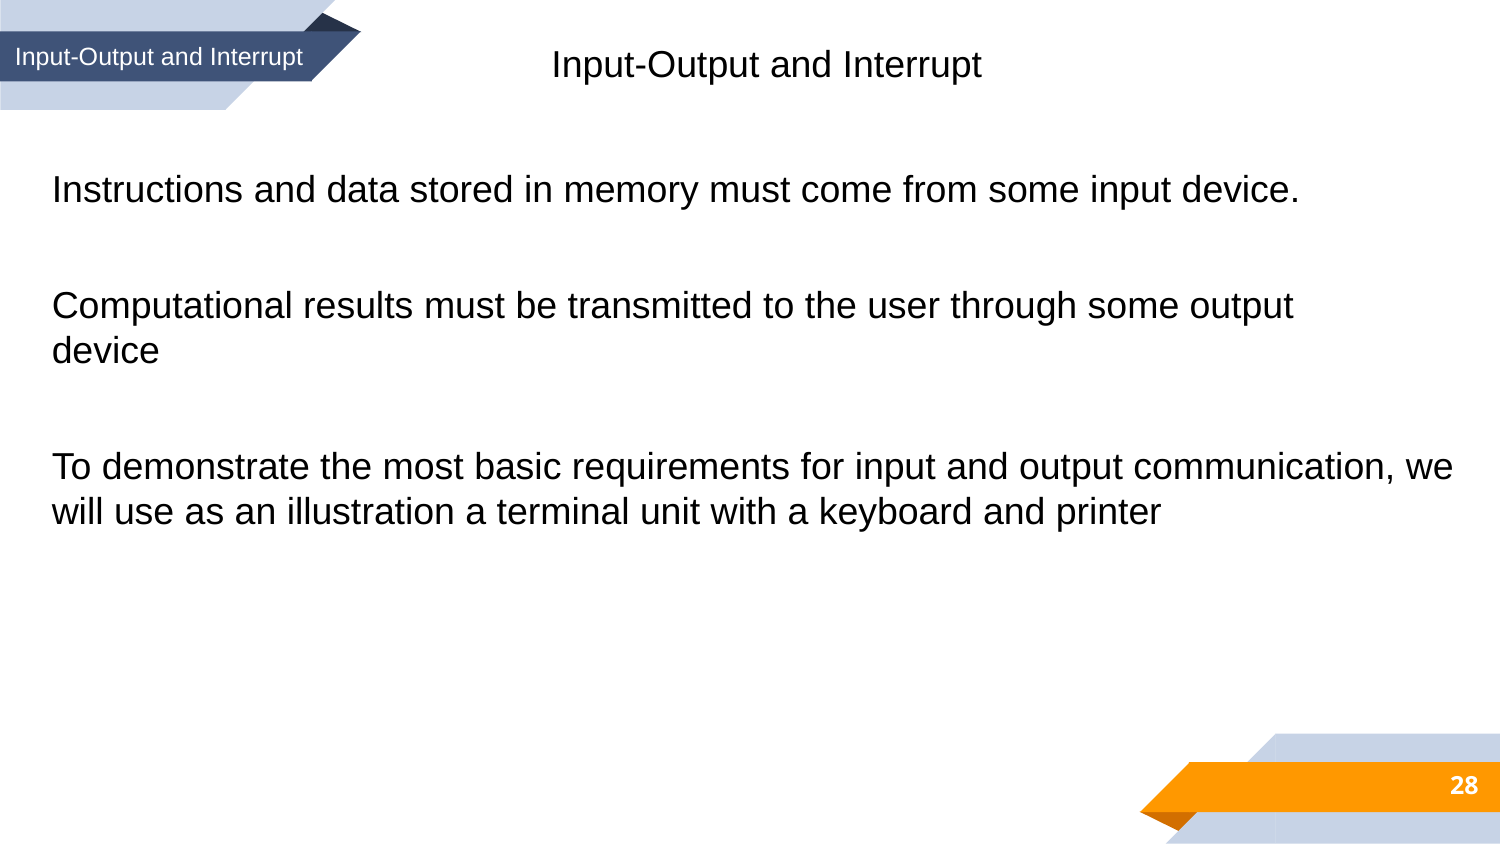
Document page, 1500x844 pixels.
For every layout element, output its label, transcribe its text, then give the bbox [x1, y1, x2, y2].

text_box To demonstrate the most basic requirements for input and output communication, we will use as an illustration a terminal unit with a keyboard and printer [37, 434, 1477, 540]
text_box Instructions and data stored in memory must come from some input device. [37, 158, 1362, 218]
text_box Input-Output and Interrupt [0, 33, 378, 78]
slide_number 28 [1249, 760, 1494, 813]
text_box Computational results must be transmitted to the user through some output device [37, 273, 1402, 379]
text_box Input-Output and Interrupt [536, 33, 998, 93]
